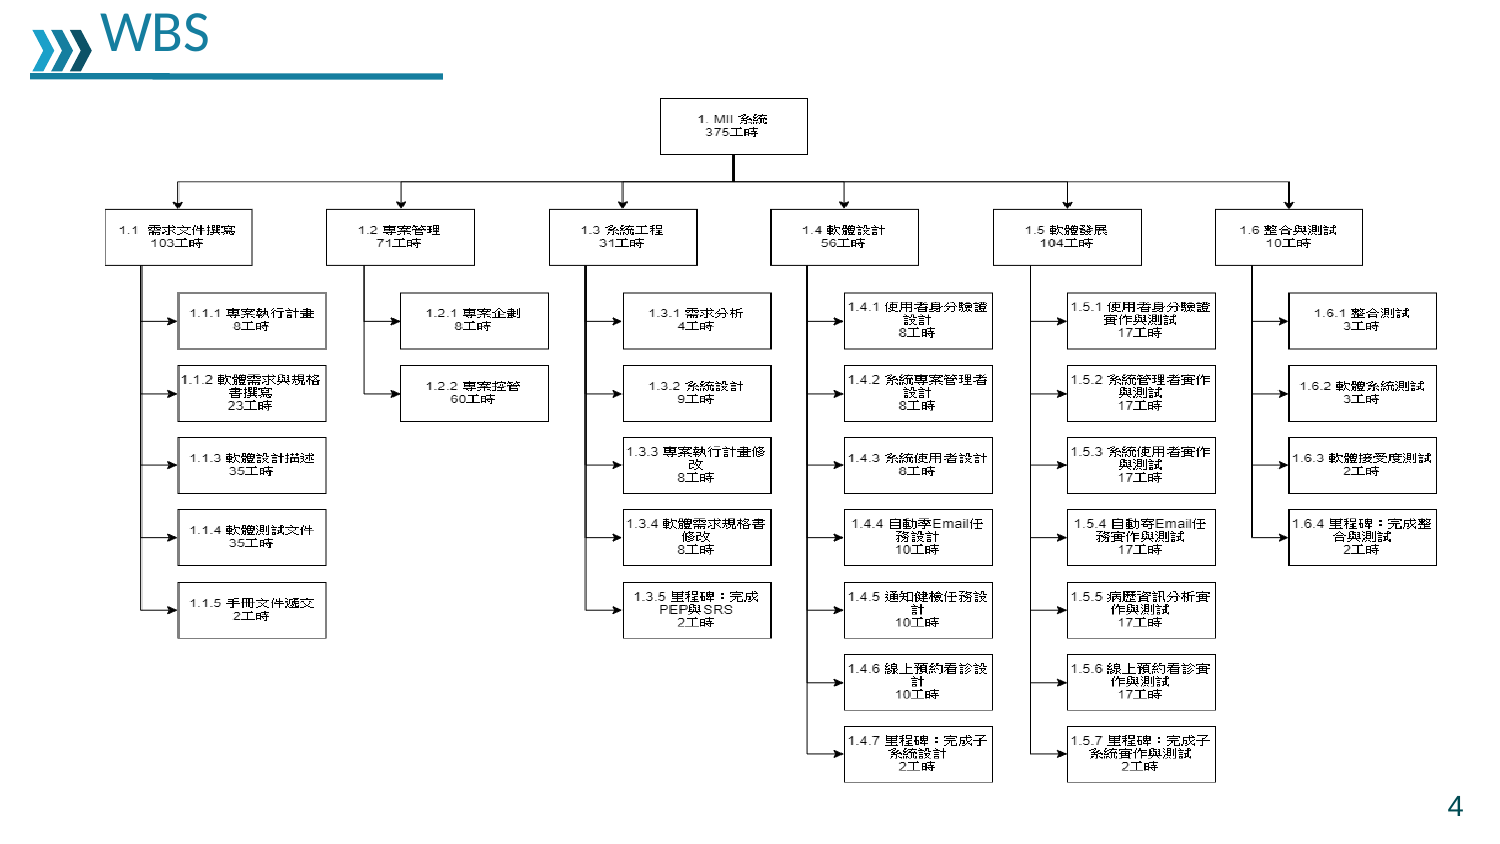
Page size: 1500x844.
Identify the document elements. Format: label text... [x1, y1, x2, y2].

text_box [0, 0, 456, 77]
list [105, 97, 1439, 783]
slide_number 4 [1137, 782, 1476, 827]
